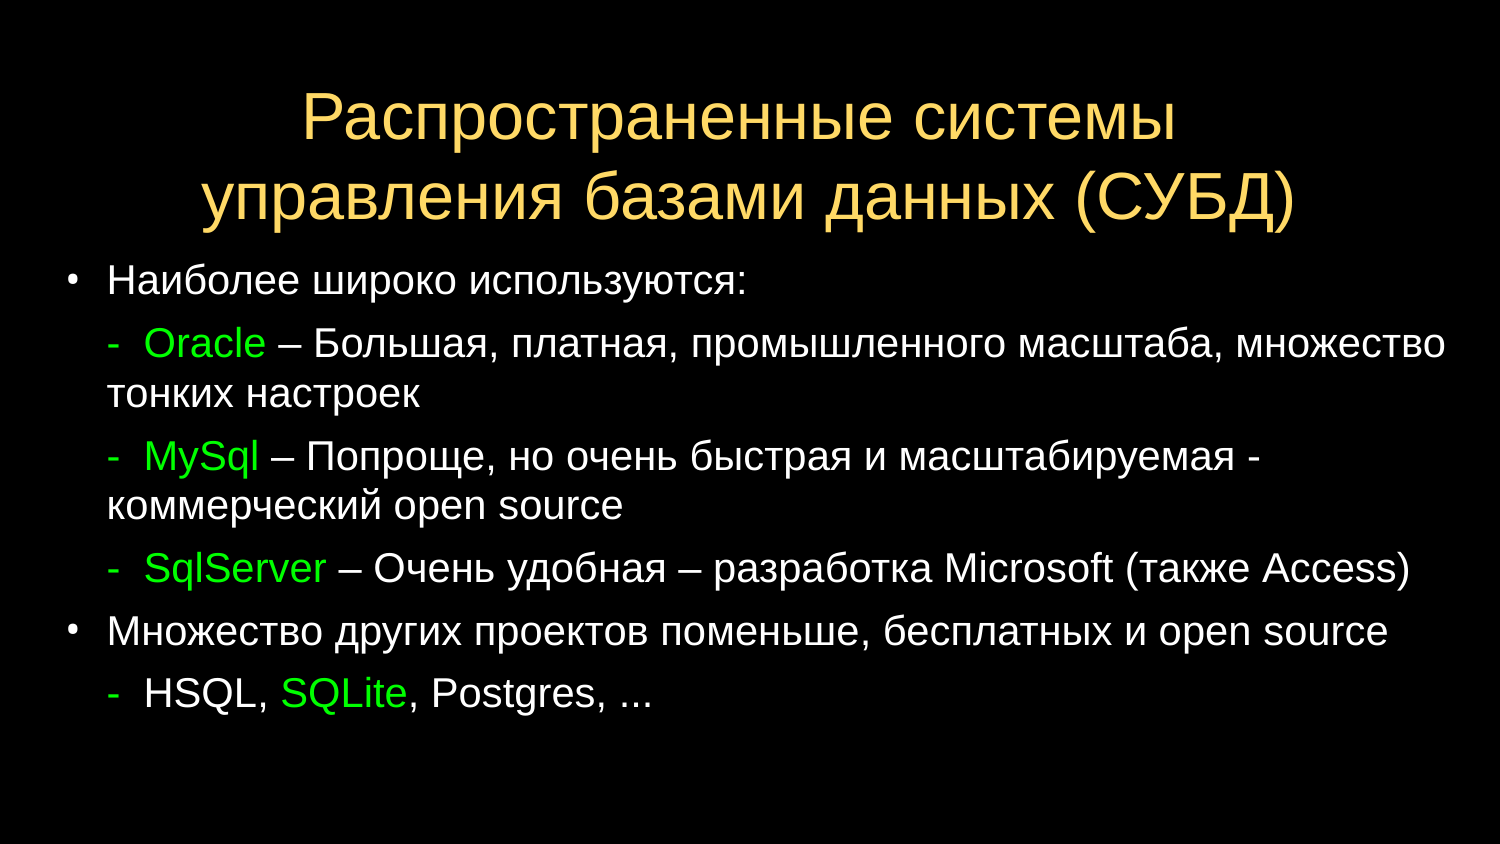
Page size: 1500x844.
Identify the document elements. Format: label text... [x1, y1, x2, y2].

title Распространенные системы управления базами данных (СУБД) [106, 71, 1393, 235]
list Наиболее широко используются: - Oracle – Большая, платная, промышленного масштаба, множество тонких настроек - MySql – Попроще, но очень быстрая и масштабируемая - коммерческий open source - SqlServer – Очень удобная – разработка Microsoft (также Access) Множество других проектов поменьше, бесплатных и open source - HSQL, SQLite, Postgres, ... [61, 240, 1457, 730]
